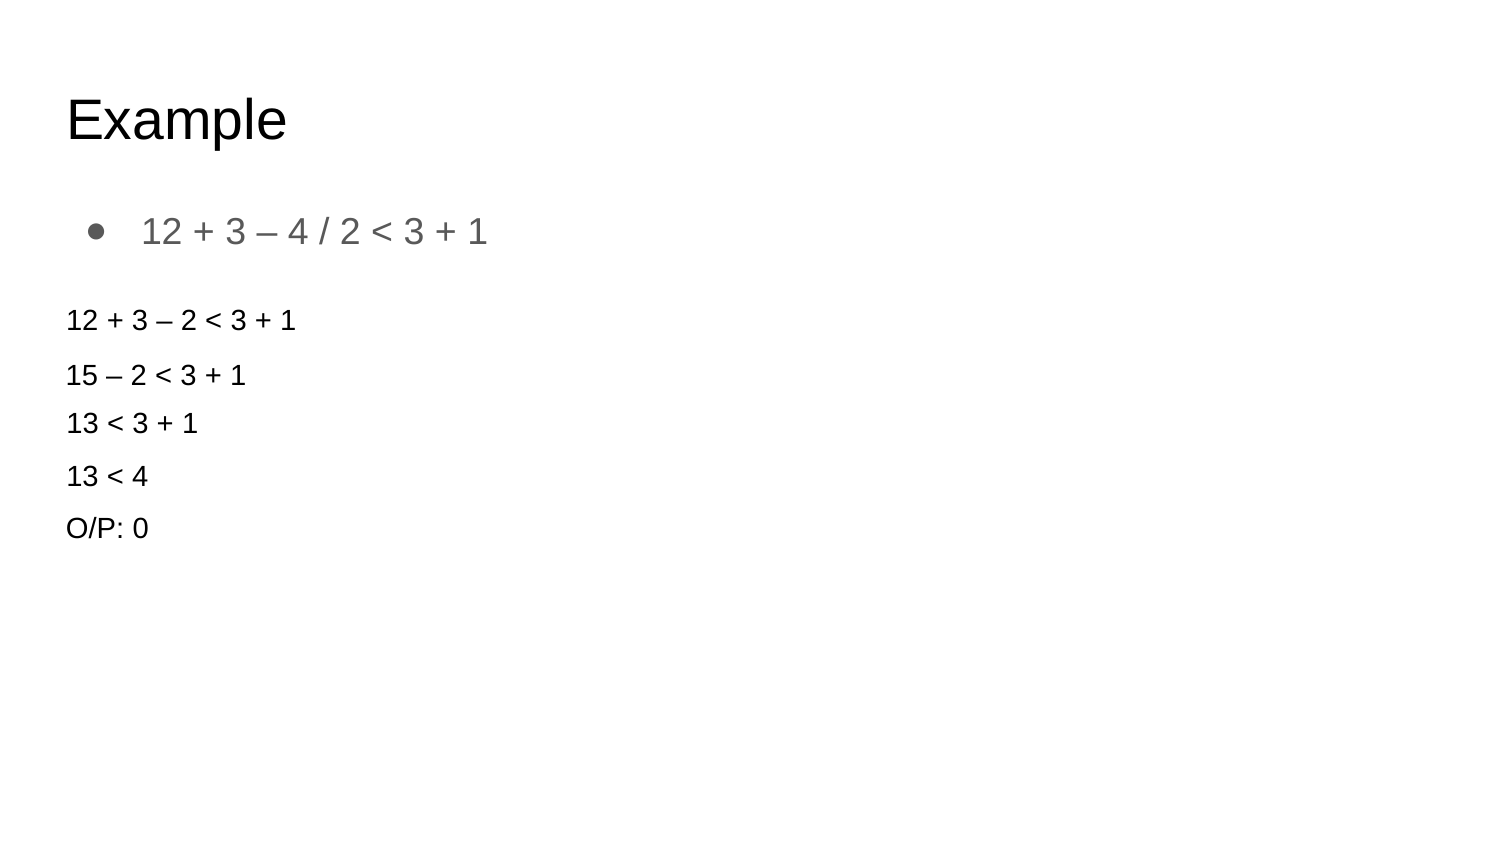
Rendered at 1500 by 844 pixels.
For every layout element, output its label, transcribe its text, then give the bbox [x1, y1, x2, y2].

text_box 13 < 4 [51, 449, 164, 500]
text_box 15 – 2 < 3 + 1 [50, 348, 262, 399]
text_box 12 + 3 – 2 < 3 + 1 [51, 294, 312, 344]
text_box 13 < 3 + 1 [51, 397, 214, 447]
text_box O/P: 0 [51, 502, 164, 552]
title Example [51, 72, 1449, 167]
list 12 + 3 – 4 / 2 < 3 + 1 [51, 184, 1449, 279]
